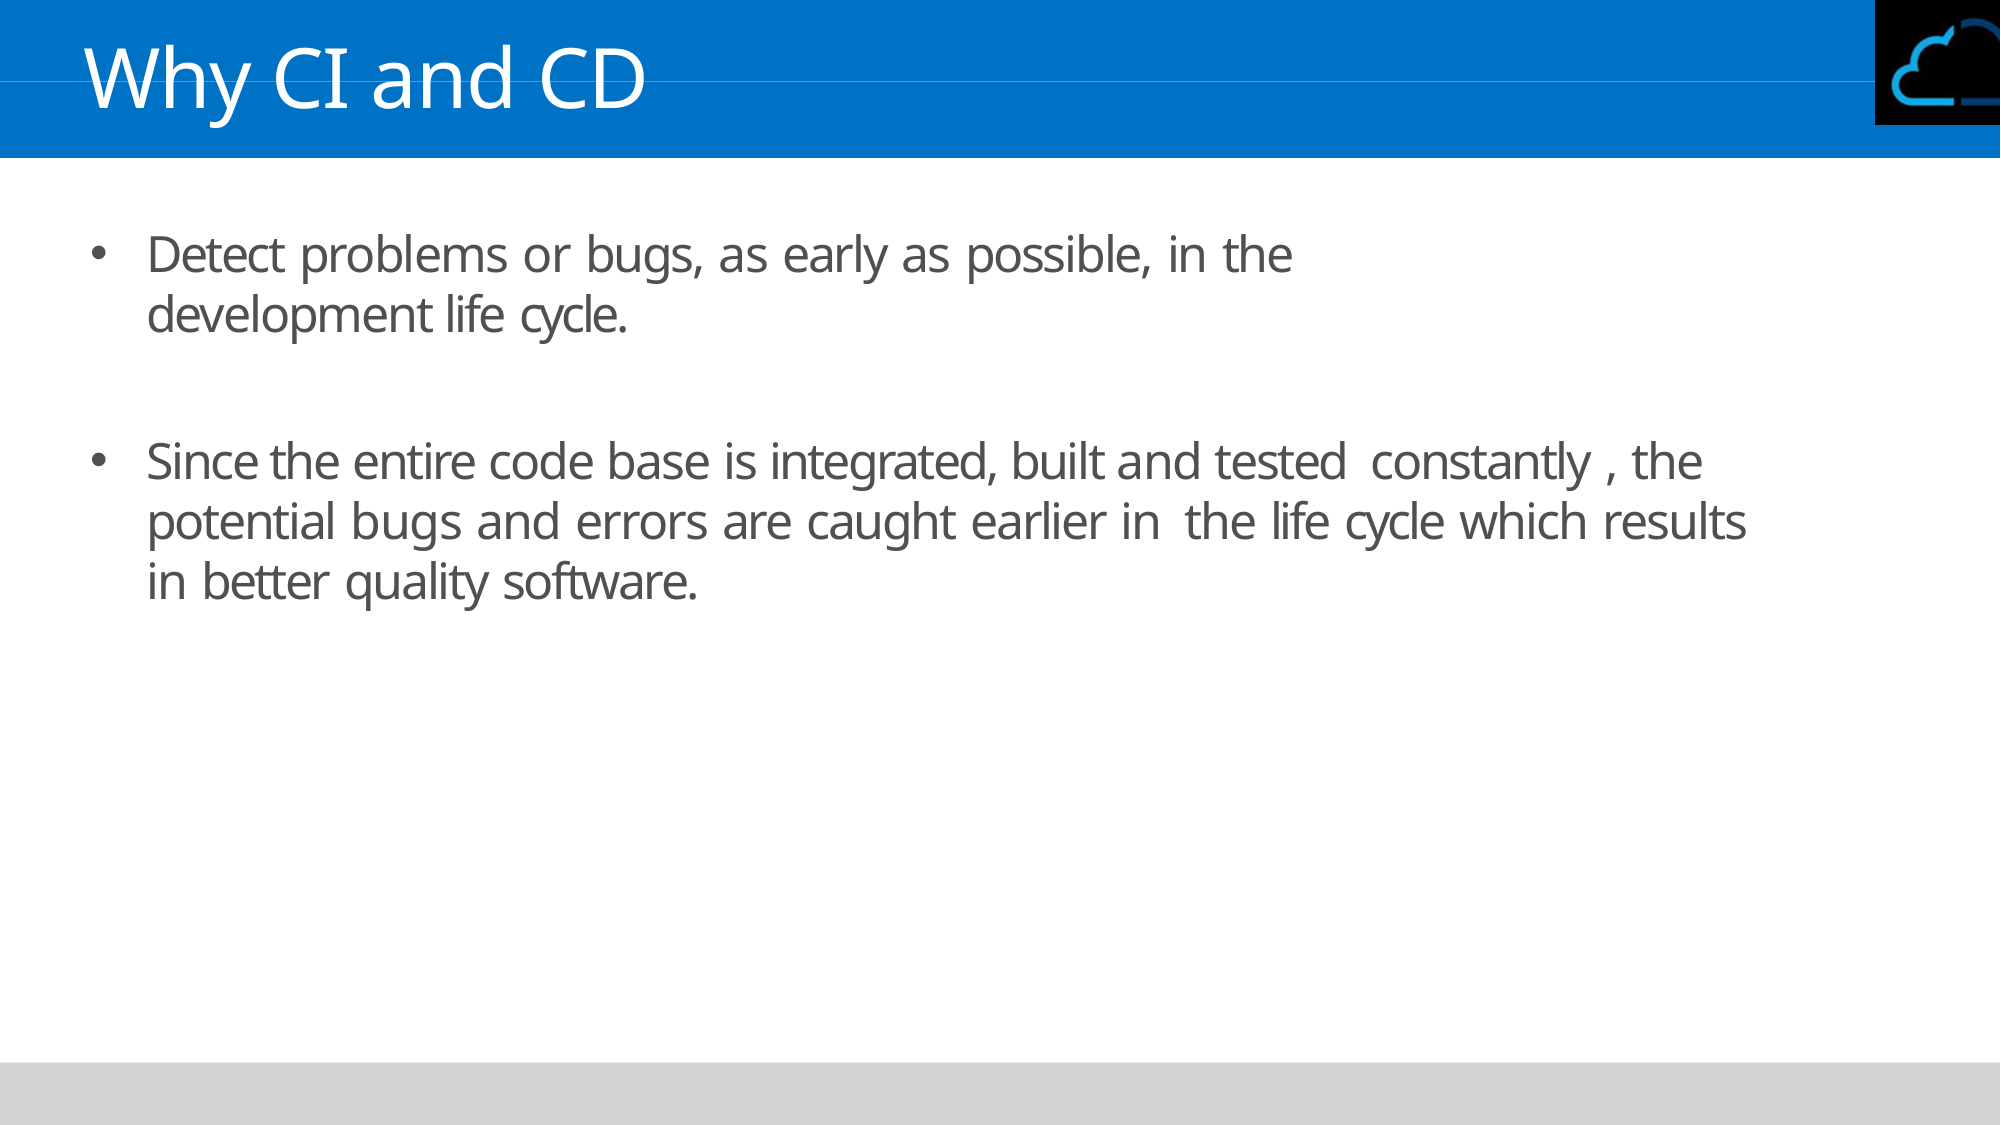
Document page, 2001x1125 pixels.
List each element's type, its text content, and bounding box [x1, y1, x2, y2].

title Why CI and CD [20, 20, 1869, 127]
picture [1874, 0, 2000, 126]
text_box Detect problems or bugs, as early as possible, in the development life cycle. Since the entire code base is integrated, built and tested constantly , the potential bugs and errors are caught earlier in the life cycle which results in better quality software. [87, 220, 1767, 610]
